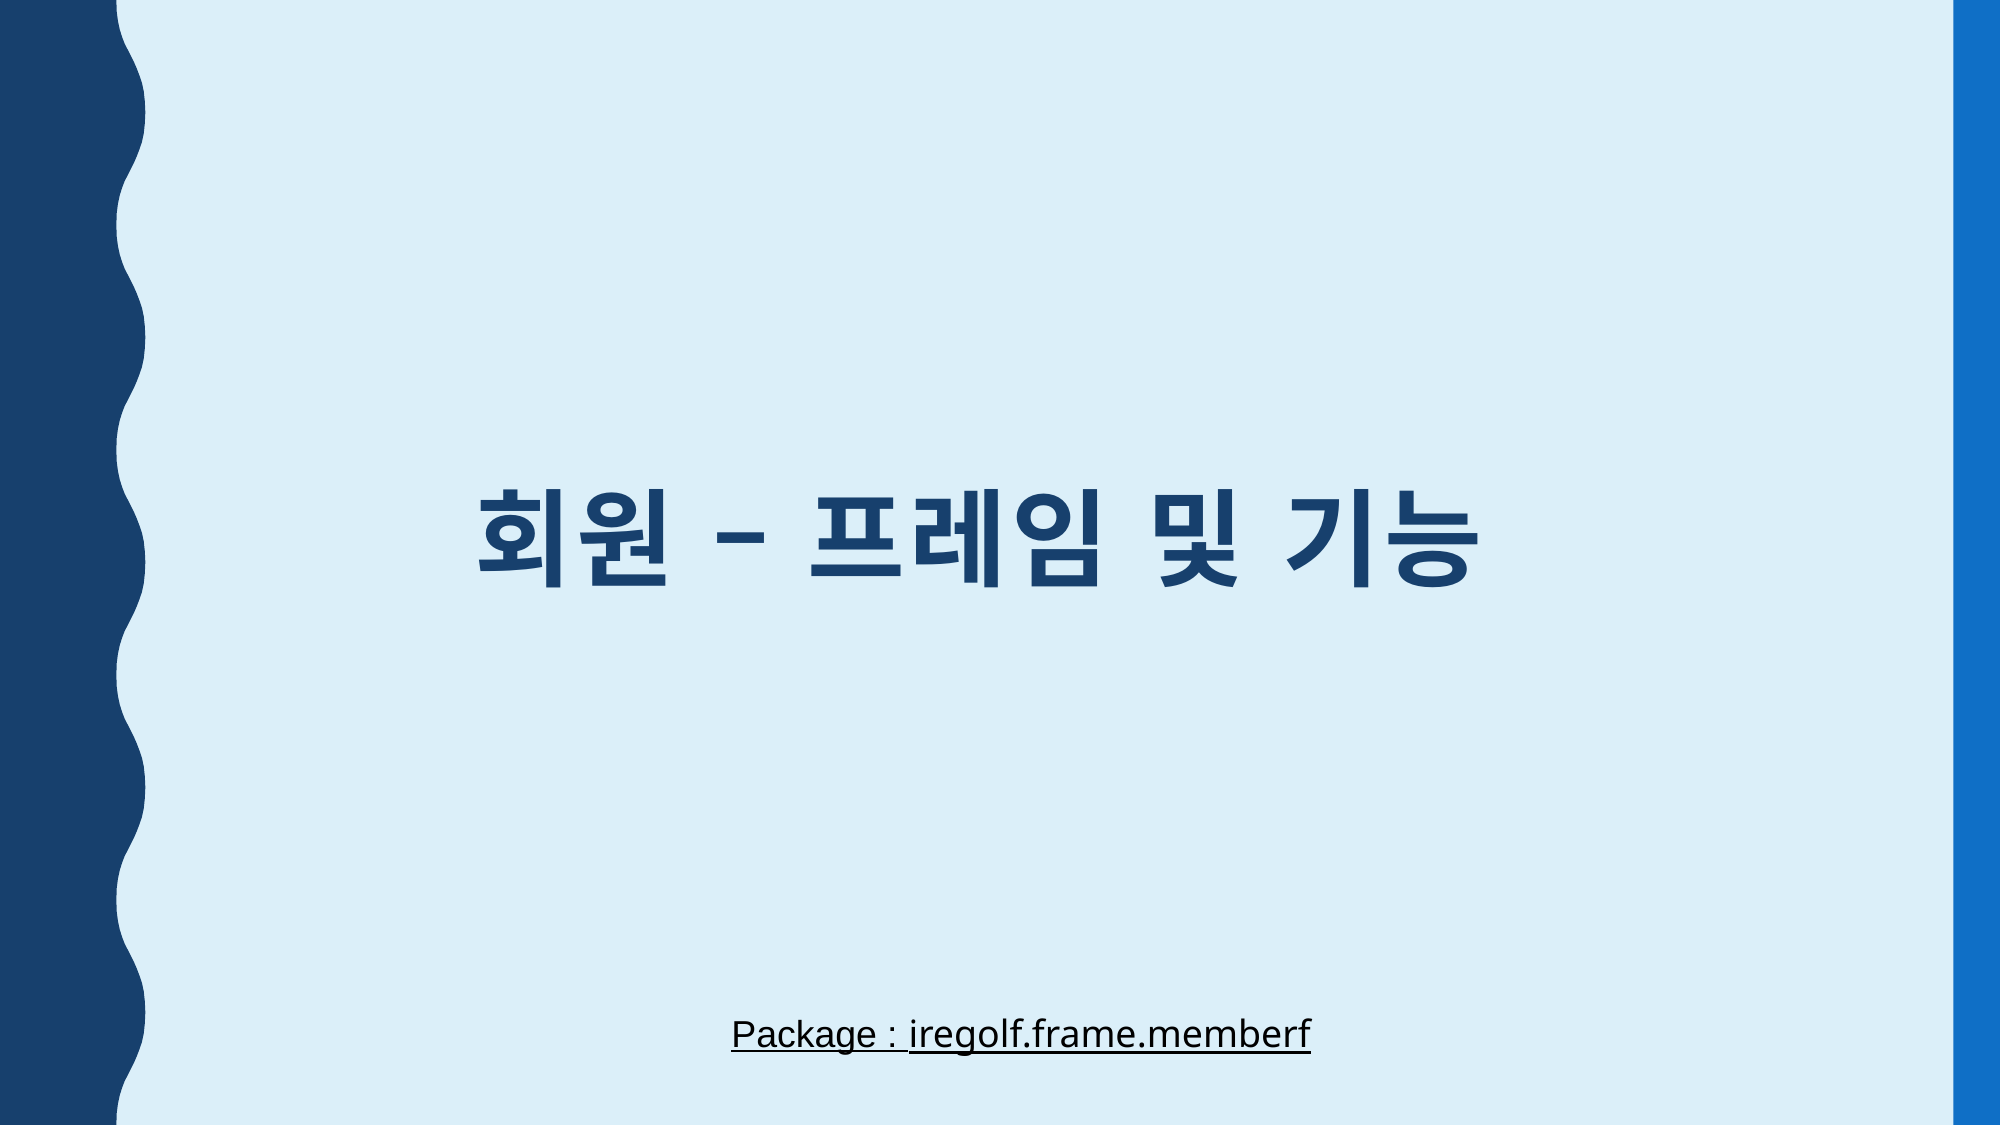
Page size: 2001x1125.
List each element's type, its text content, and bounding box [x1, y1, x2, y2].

text_box Package : iregolf.frame.memberf [716, 1003, 1326, 1063]
title 회원 – 프레임 및 기능 [459, 478, 1872, 696]
